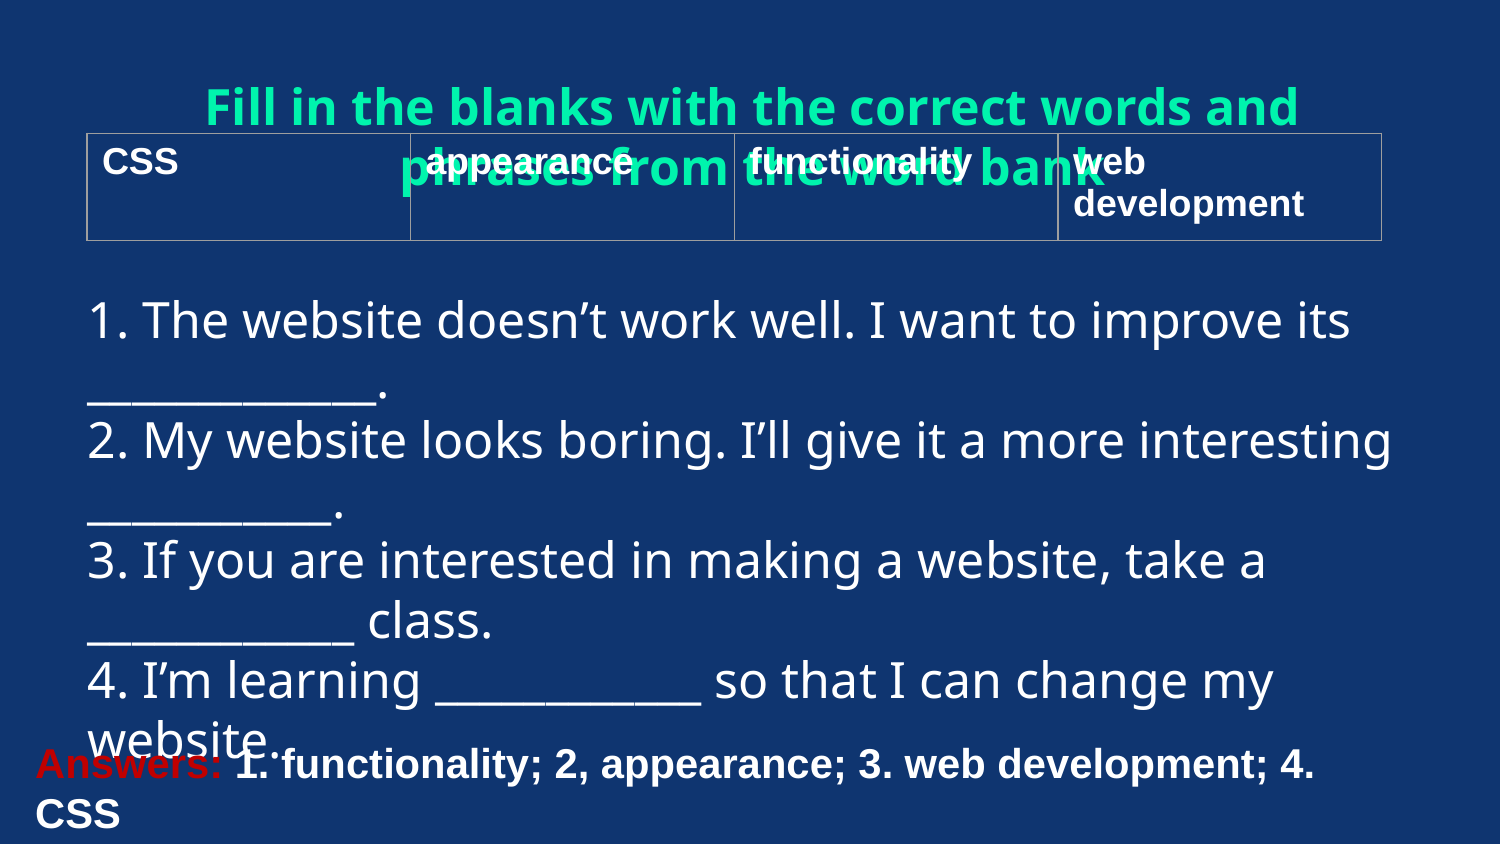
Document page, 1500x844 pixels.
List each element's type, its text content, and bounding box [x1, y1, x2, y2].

list 1. The website doesn’t work well. I want to improve its _____________. 2. My website looks boring. I’ll give it a more interesting ___________. 3. If you are interested in making a website, take a ____________ class. 4. I’m learning ____________ so that I can change my website. [66, 288, 1454, 750]
text_box Answers: 1. functionality; 2, appearance; 3. web development; 4. CSS [20, 729, 1424, 844]
table_header appearance [411, 134, 734, 240]
table_header functionality [735, 134, 1057, 240]
table_header CSS [88, 134, 410, 240]
table_header web development [1059, 134, 1381, 240]
title Fill in the blanks with the correct words and phrases from the word bank [118, 75, 1387, 156]
